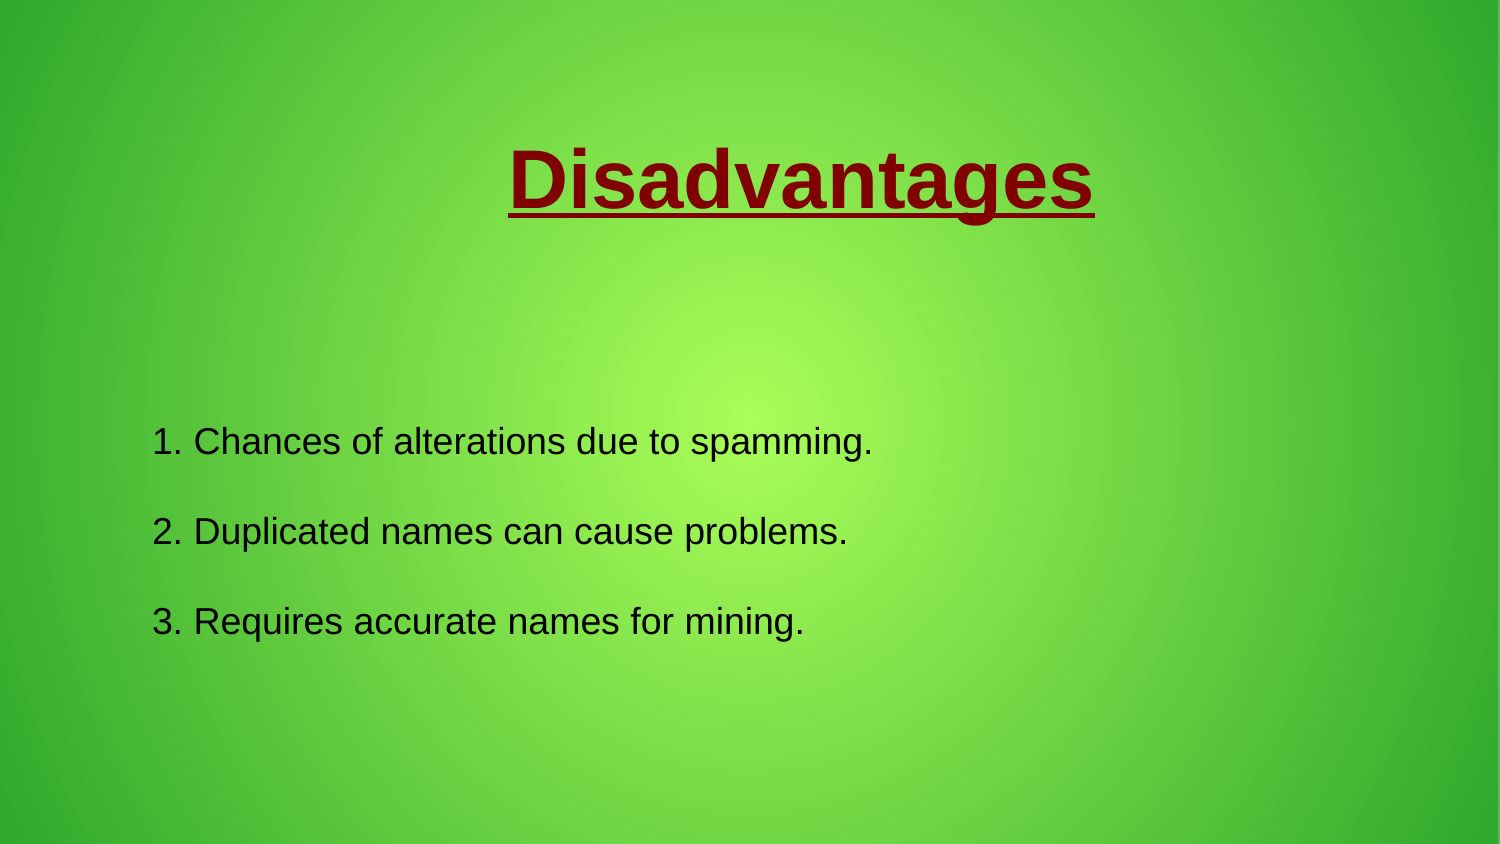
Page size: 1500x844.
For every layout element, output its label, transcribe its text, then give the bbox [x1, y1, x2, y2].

picture [0, 0, 1500, 844]
text_box Disadvantages [493, 118, 1200, 226]
text_box 1. Chances of alterations due to spamming. 2. Duplicated names can cause problems. 3. Requires accurate names for mining. [137, 409, 1271, 634]
